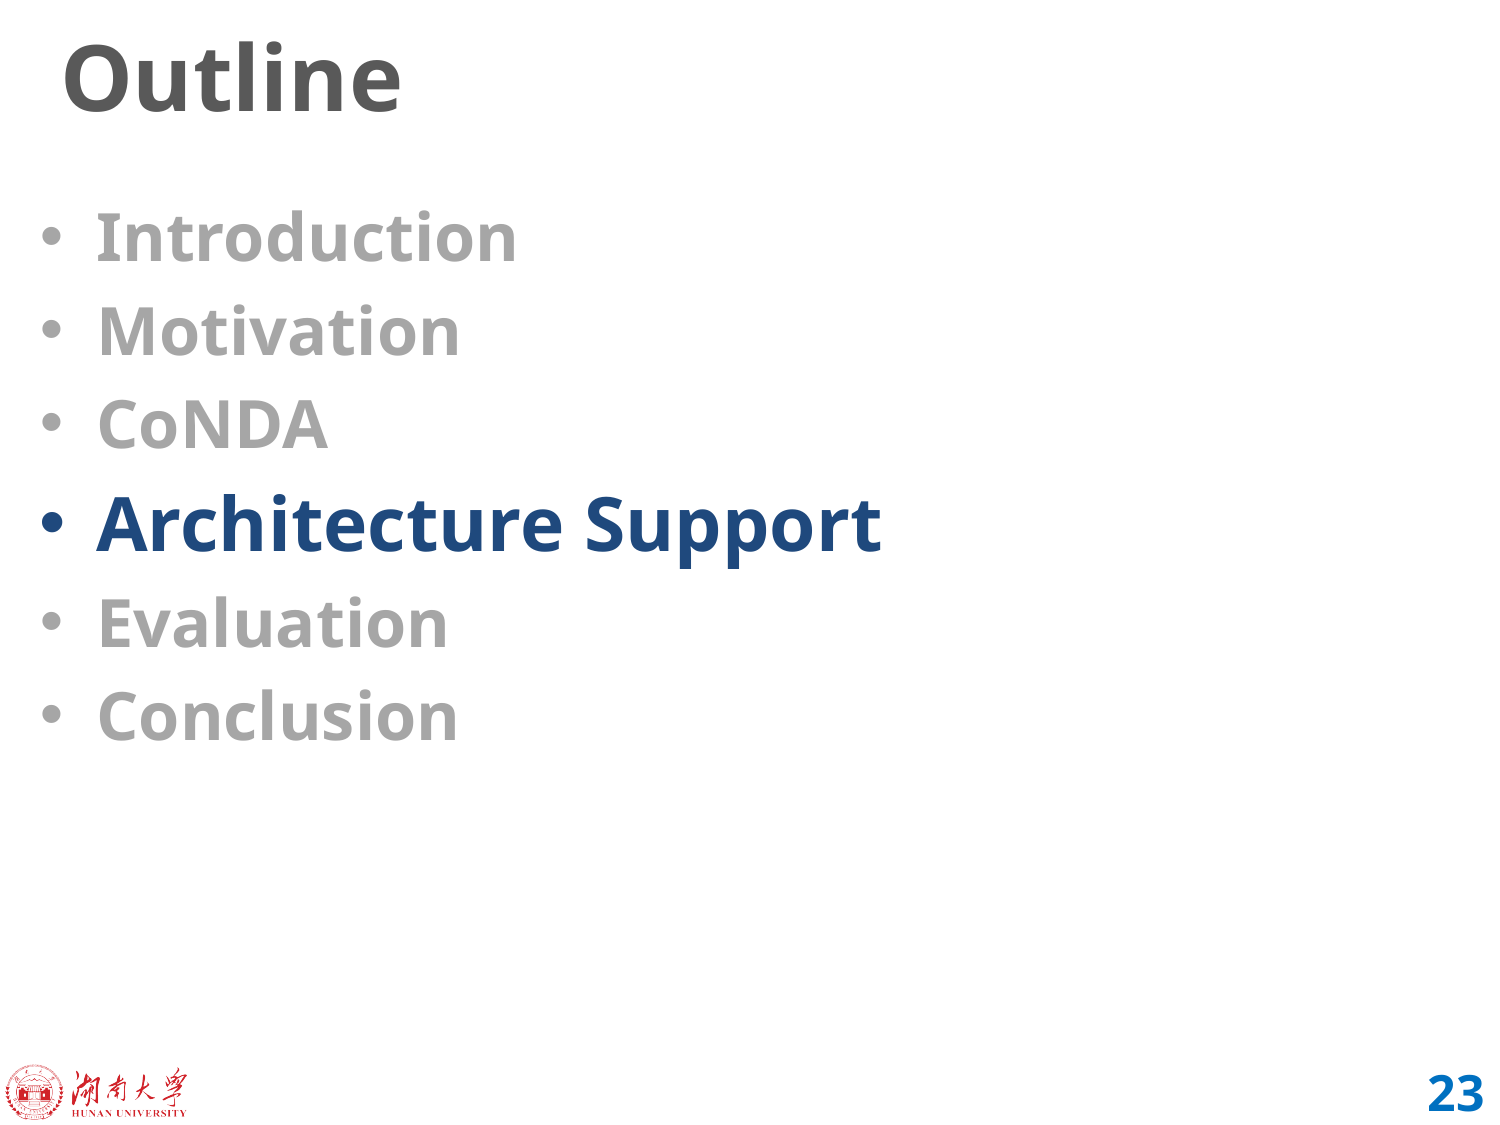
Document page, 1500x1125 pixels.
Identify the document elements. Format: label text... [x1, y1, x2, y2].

slide_number 23 [1200, 1065, 1500, 1125]
title Outline [0, 0, 1500, 150]
list Introduction Motivation CoNDA Architecture Support Evaluation Conclusion [24, 187, 1463, 1088]
picture [0, 1045, 216, 1125]
